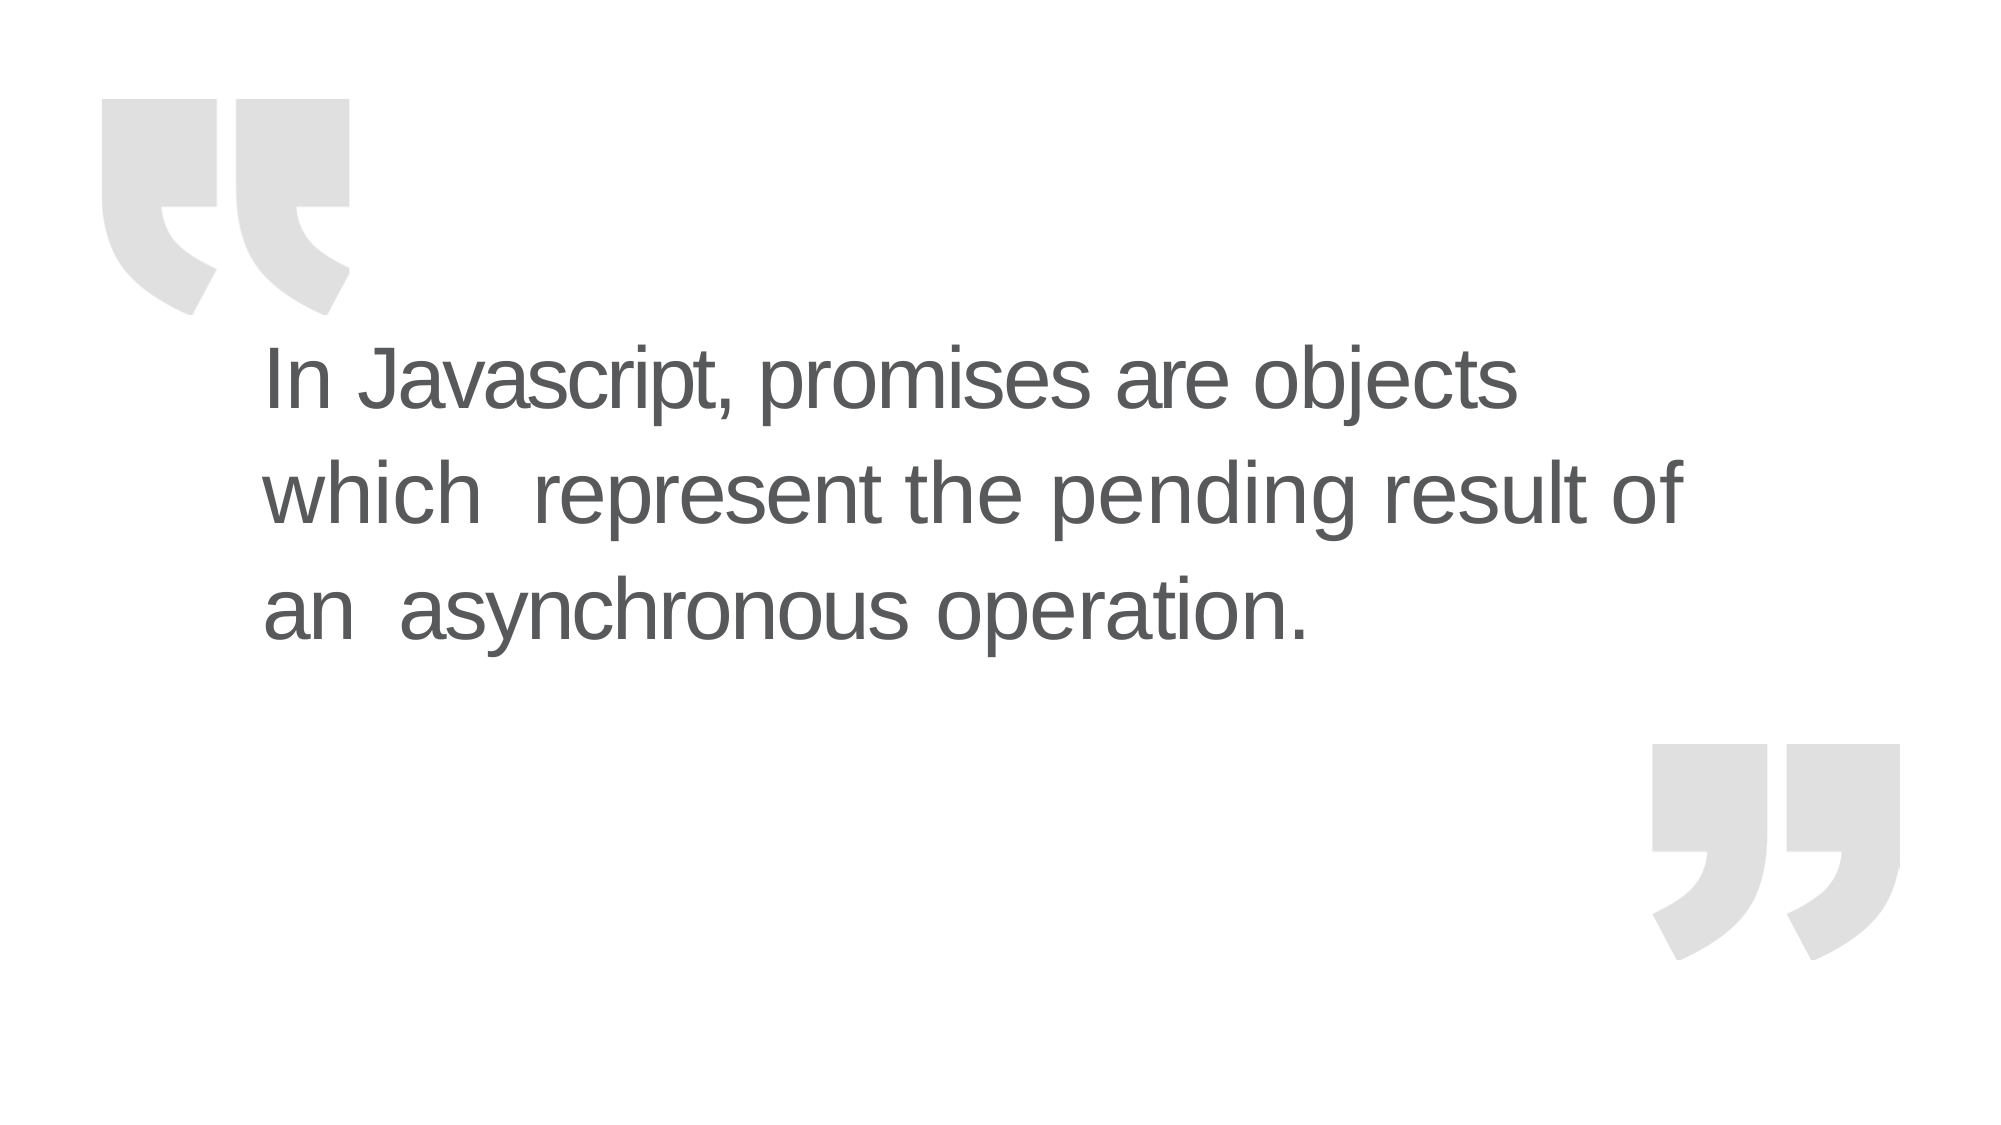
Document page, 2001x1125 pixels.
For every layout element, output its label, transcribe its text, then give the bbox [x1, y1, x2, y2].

title In Javascript, promises are objects which represent the pending result of an asynchronous operation. [260, 310, 1740, 657]
picture [101, 99, 350, 315]
picture [1652, 744, 1900, 960]
